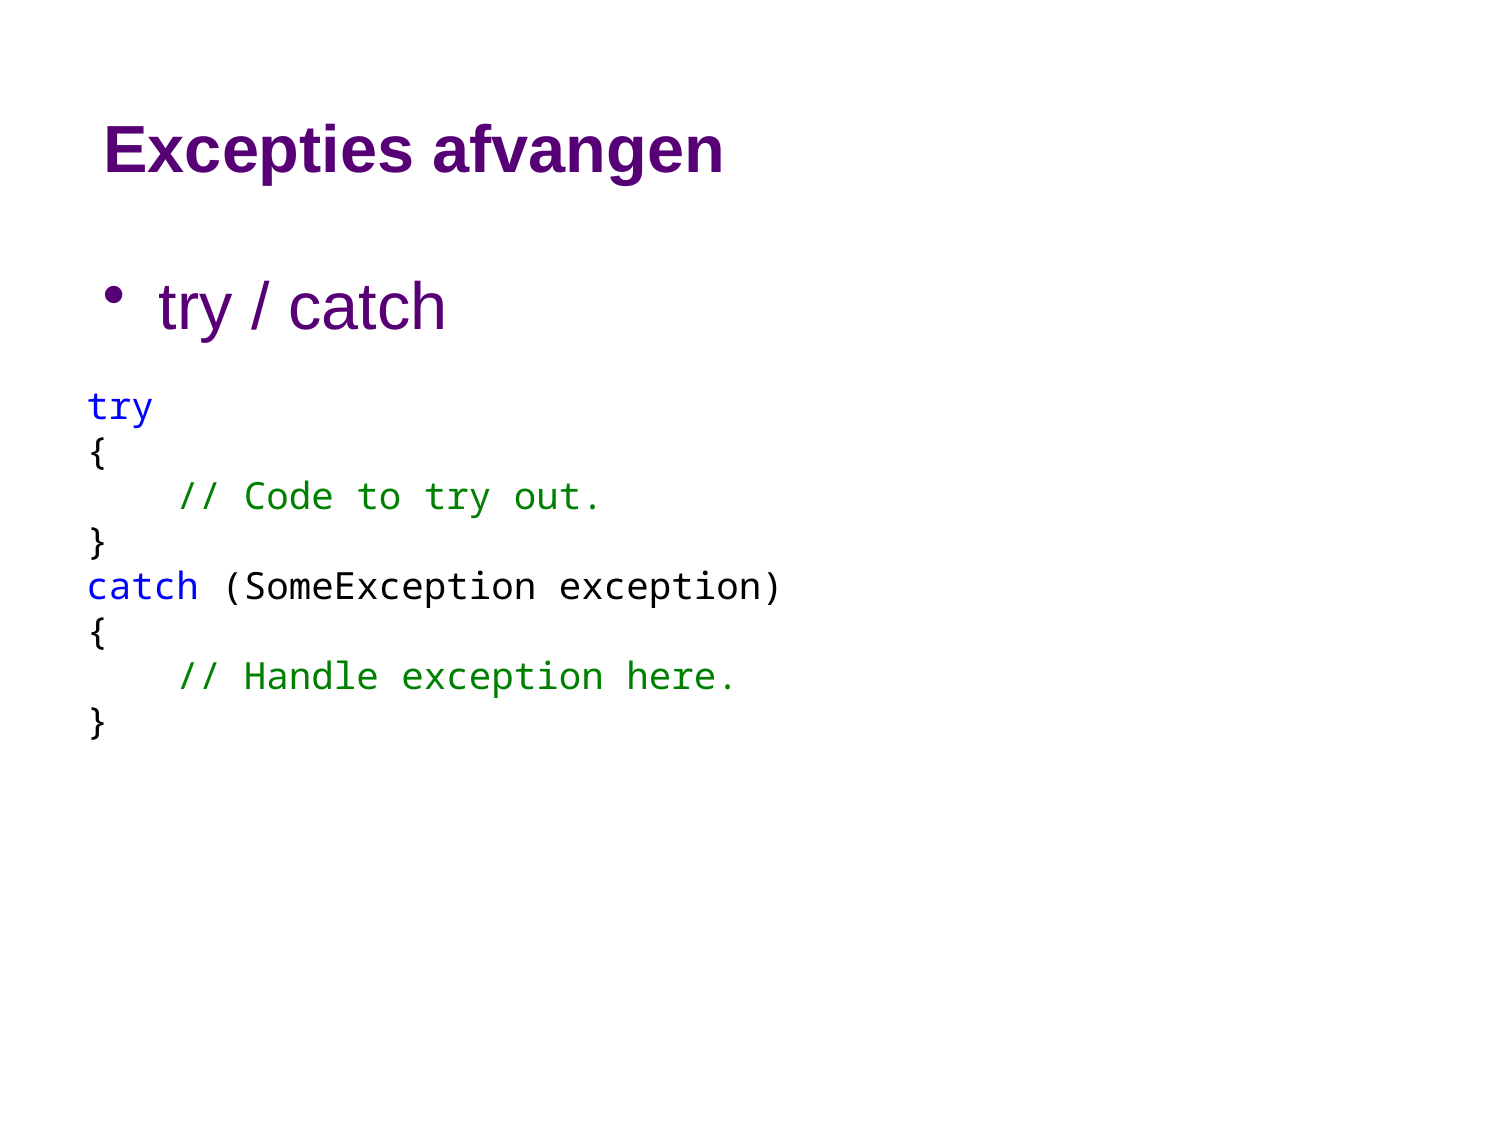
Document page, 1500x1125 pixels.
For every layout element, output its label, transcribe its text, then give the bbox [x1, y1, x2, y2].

title Excepties afvangen [88, 90, 1426, 203]
text_box try { // Code to try out. } catch (SomeException exception) { // Handle exception here. } [71, 374, 799, 750]
list try / catch [87, 255, 1500, 965]
